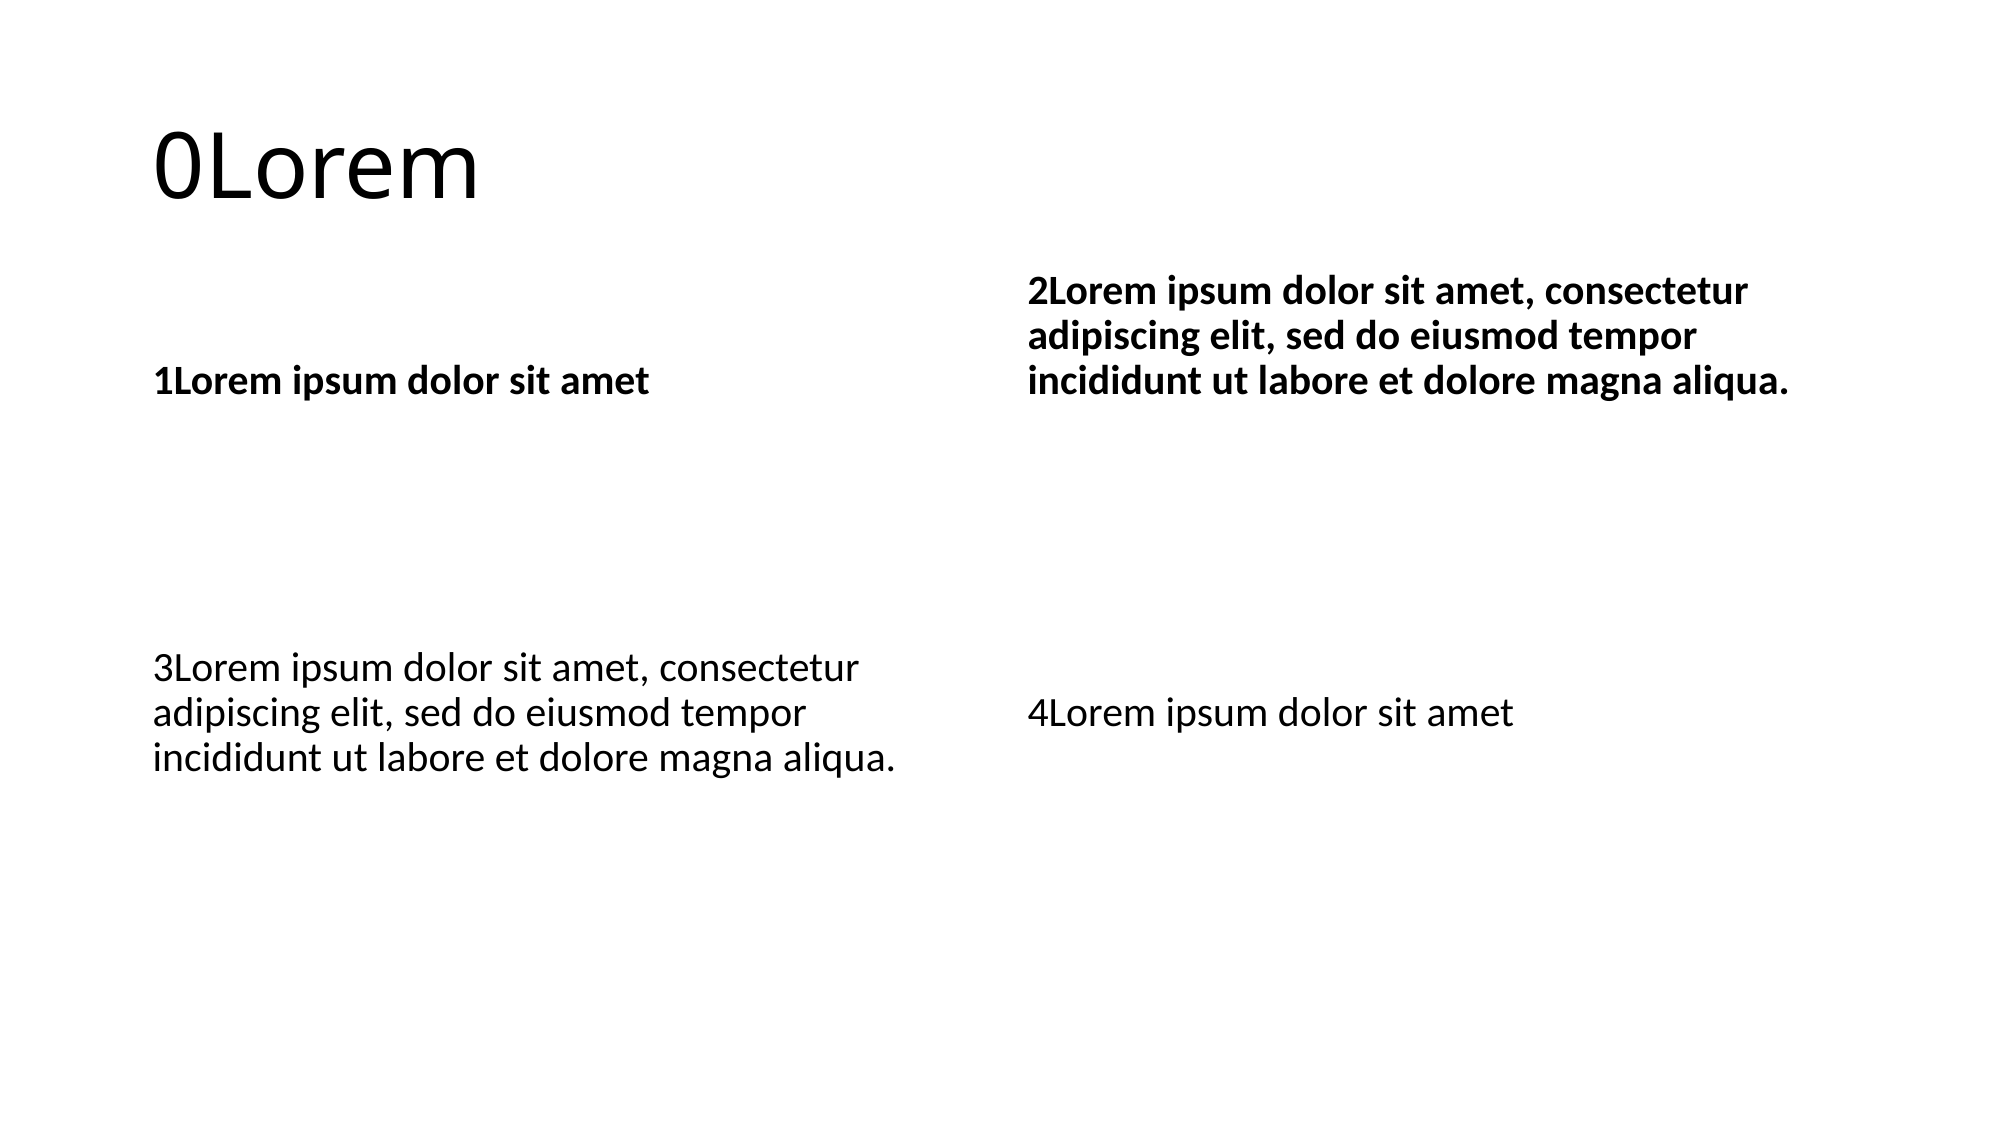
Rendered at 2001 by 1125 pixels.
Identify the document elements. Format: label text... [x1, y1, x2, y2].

title 0Lorem [137, 59, 1863, 278]
list 4Lorem ipsum dolor sit amet [1012, 410, 1863, 1016]
list 1Lorem ipsum dolor sit amet [137, 275, 984, 410]
list 2Lorem ipsum dolor sit amet, consectetur adipiscing elit, sed do eiusmod tempor incididunt ut labore et dolore magna aliqua. [1012, 275, 1863, 410]
list 3Lorem ipsum dolor sit amet, consectetur adipiscing elit, sed do eiusmod tempor incididunt ut labore et dolore magna aliqua. [137, 410, 984, 1016]
